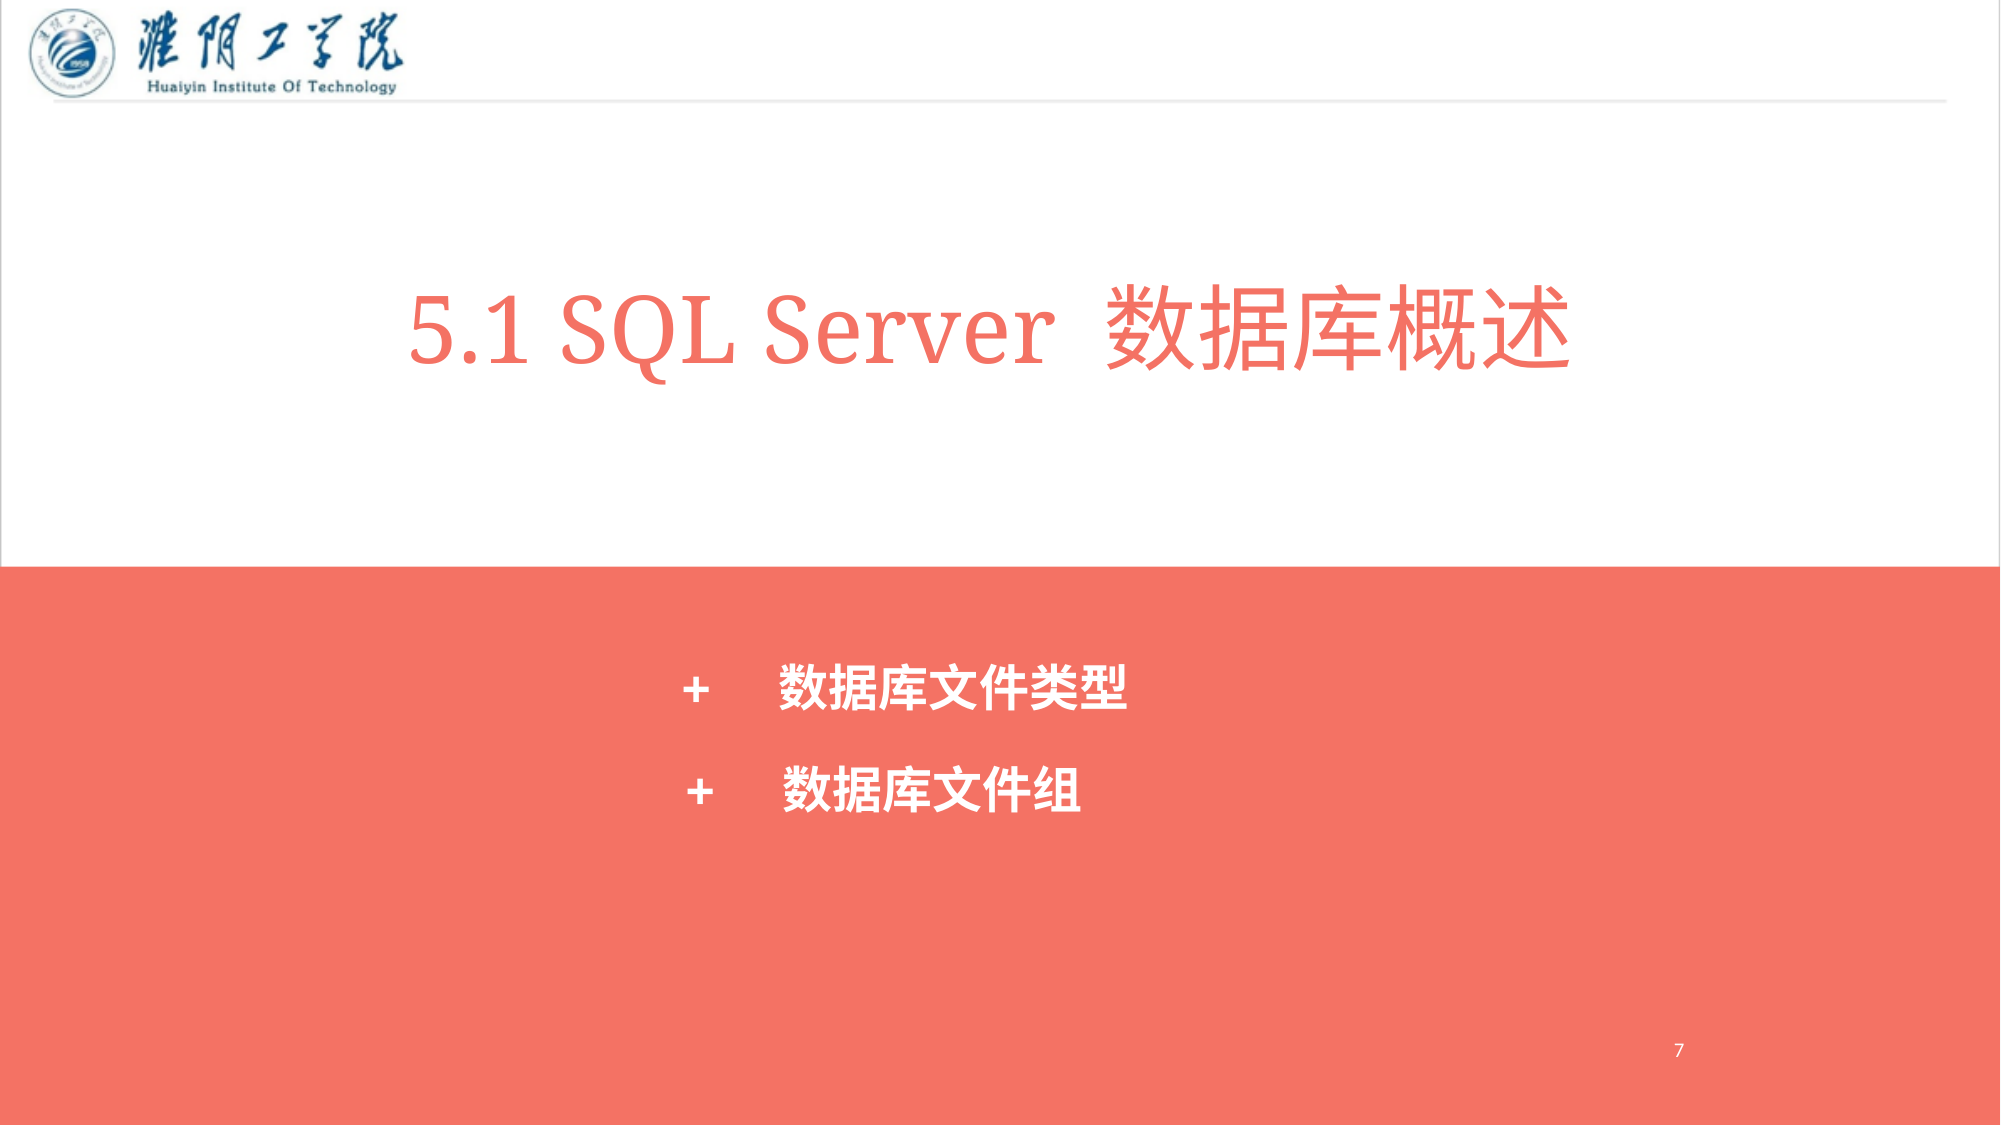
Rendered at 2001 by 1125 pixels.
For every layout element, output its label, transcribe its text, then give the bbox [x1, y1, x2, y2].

picture [0, 0, 2001, 1125]
text_box + 数据库文件类型 + 数据库文件组 [624, 618, 1375, 827]
text_box [0, 565, 2000, 1125]
text_box 5.1 SQL Server 数据库概述 [391, 262, 1609, 390]
text_box 7 [1659, 1029, 1700, 1069]
